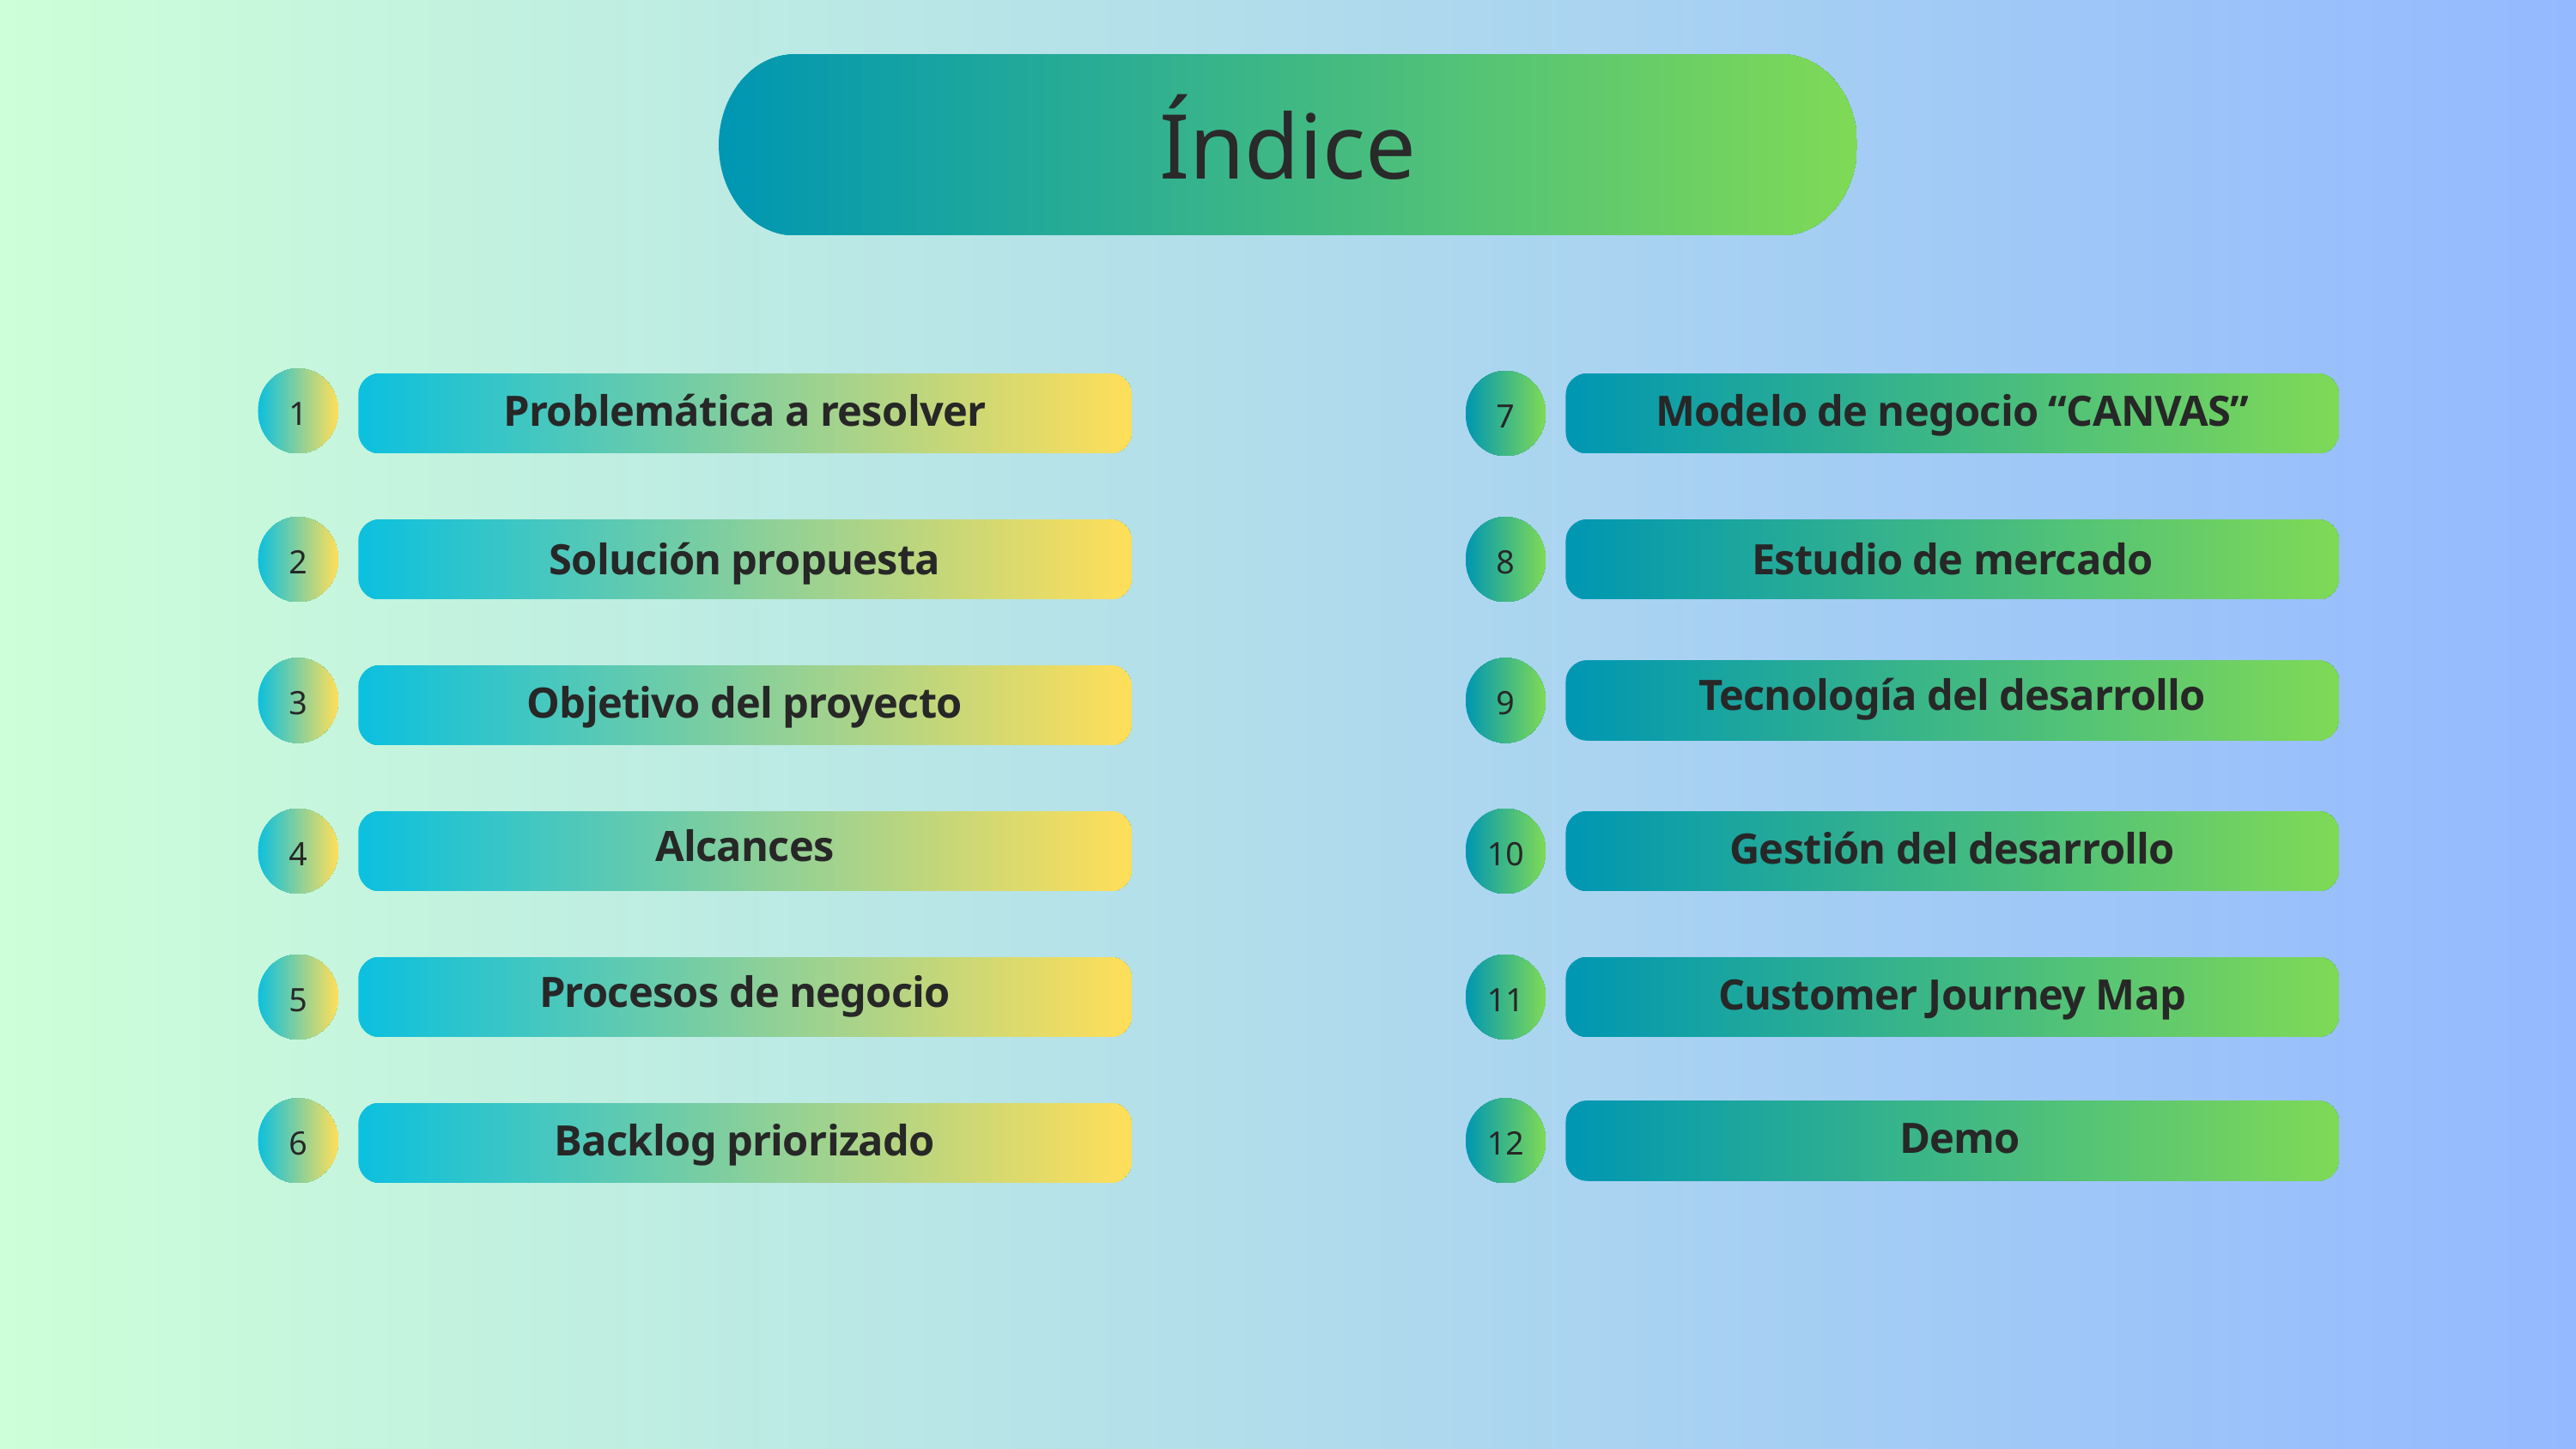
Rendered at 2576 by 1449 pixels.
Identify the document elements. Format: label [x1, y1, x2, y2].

text_box [258, 1098, 339, 1184]
text_box [258, 954, 339, 1040]
text_box [258, 658, 339, 743]
text_box [1565, 810, 2340, 892]
text_box [1565, 659, 2340, 741]
text_box [1465, 658, 1546, 743]
text_box [1465, 808, 1546, 894]
text_box [258, 808, 339, 894]
text_box [258, 516, 339, 603]
text_box [358, 664, 1132, 746]
text_box [258, 367, 339, 454]
text_box [1565, 1100, 2340, 1181]
text_box [358, 1102, 1132, 1184]
text_box [718, 54, 1858, 236]
text_box [1465, 1098, 1546, 1184]
text_box [358, 373, 1132, 454]
text_box [358, 810, 1132, 892]
text_box [1465, 370, 1546, 457]
text_box [1565, 956, 2340, 1038]
text_box [1465, 516, 1546, 603]
text_box [358, 518, 1132, 600]
text_box [358, 956, 1132, 1038]
text_box [1465, 954, 1546, 1040]
text_box [1565, 373, 2340, 454]
text_box [1565, 518, 2340, 600]
